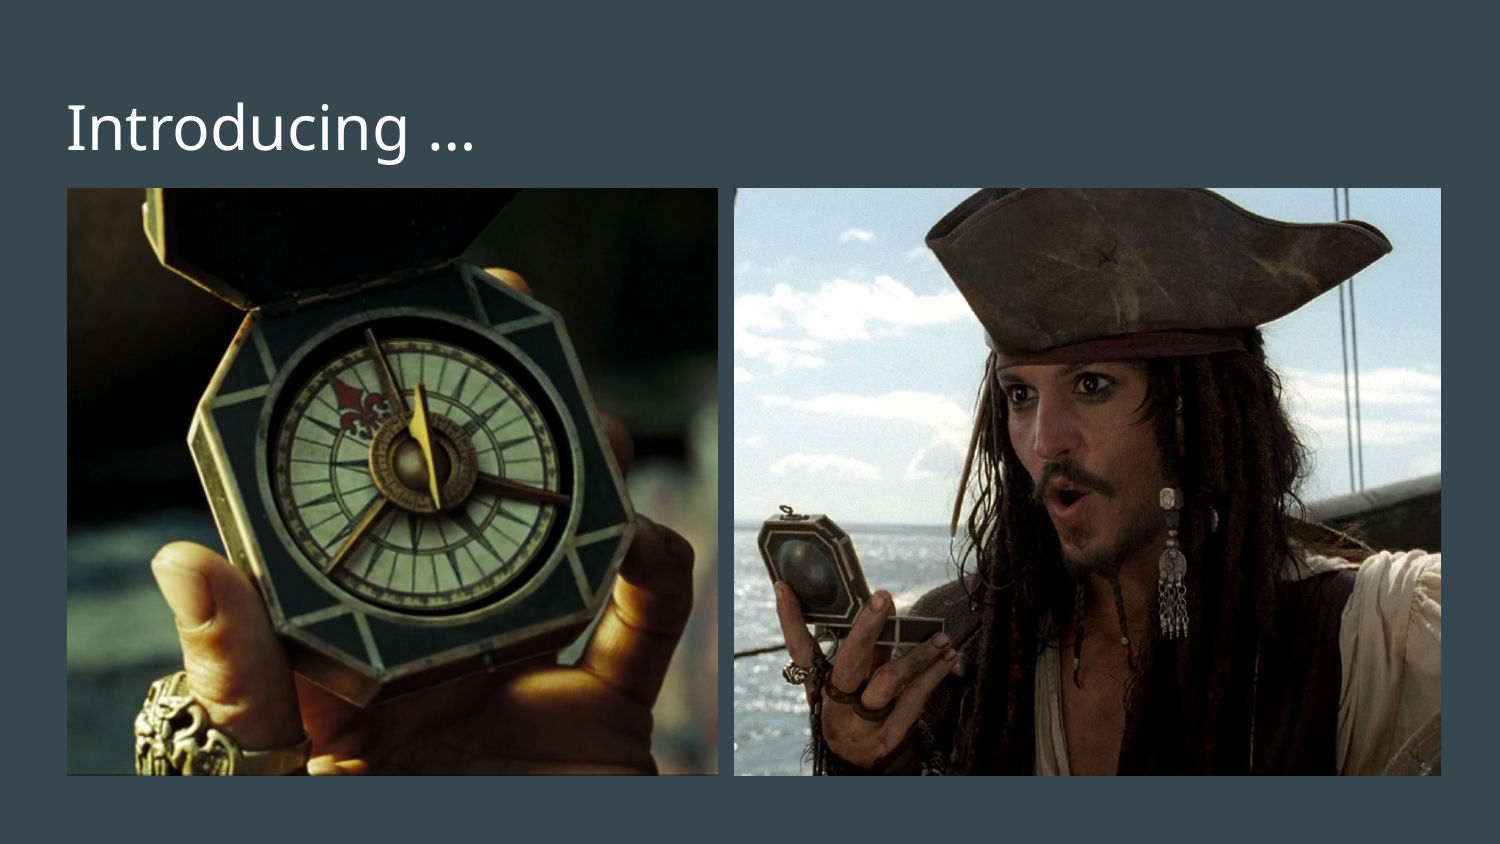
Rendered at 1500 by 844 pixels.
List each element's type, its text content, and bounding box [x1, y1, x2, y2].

title Introducing … [51, 72, 1449, 167]
picture [66, 188, 718, 776]
picture [734, 188, 1441, 776]
